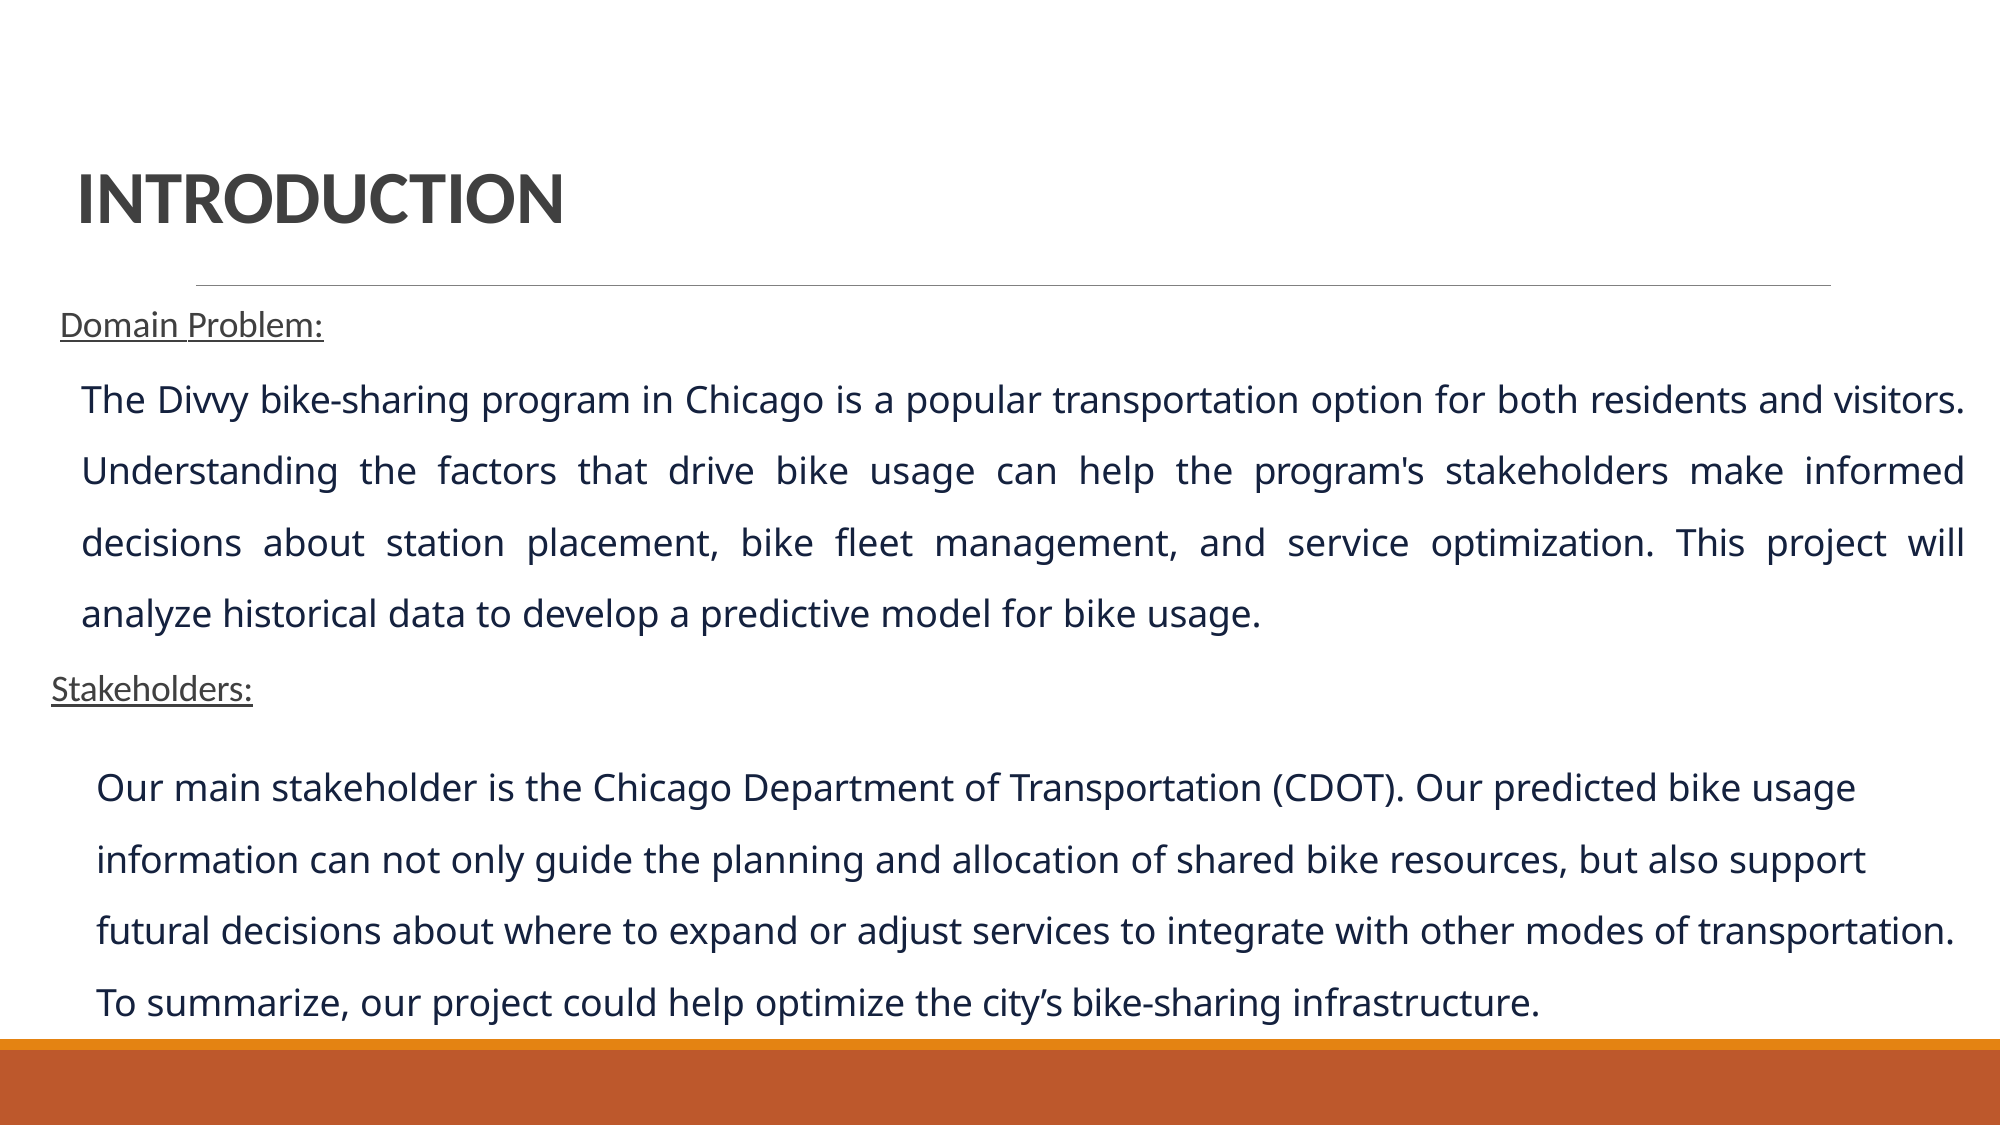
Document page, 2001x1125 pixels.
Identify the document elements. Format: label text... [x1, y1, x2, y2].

title INTRODUCTION [73, 47, 1703, 239]
list Domain Problem: The Divvy bike-sharing program in Chicago is a popular transportation option for both residents and visitors. Understanding the factors that drive bike usage can help the program's stakeholders make informed decisions about station placement, bike fleet management, and service optimization. This project will analyze historical data to develop a predictive model for bike usage. Stakeholders: Our main stakeholder is the Chicago Department of Transportation (CDOT). Our predicted bike usage information can not only guide the planning and allocation of shared bike resources, but also support futural decisions about where to expand or adjust services to integrate with other modes of transportation. To summarize, our project could help optimize the city’s bike-sharing infrastructure. [51, 297, 1987, 1024]
